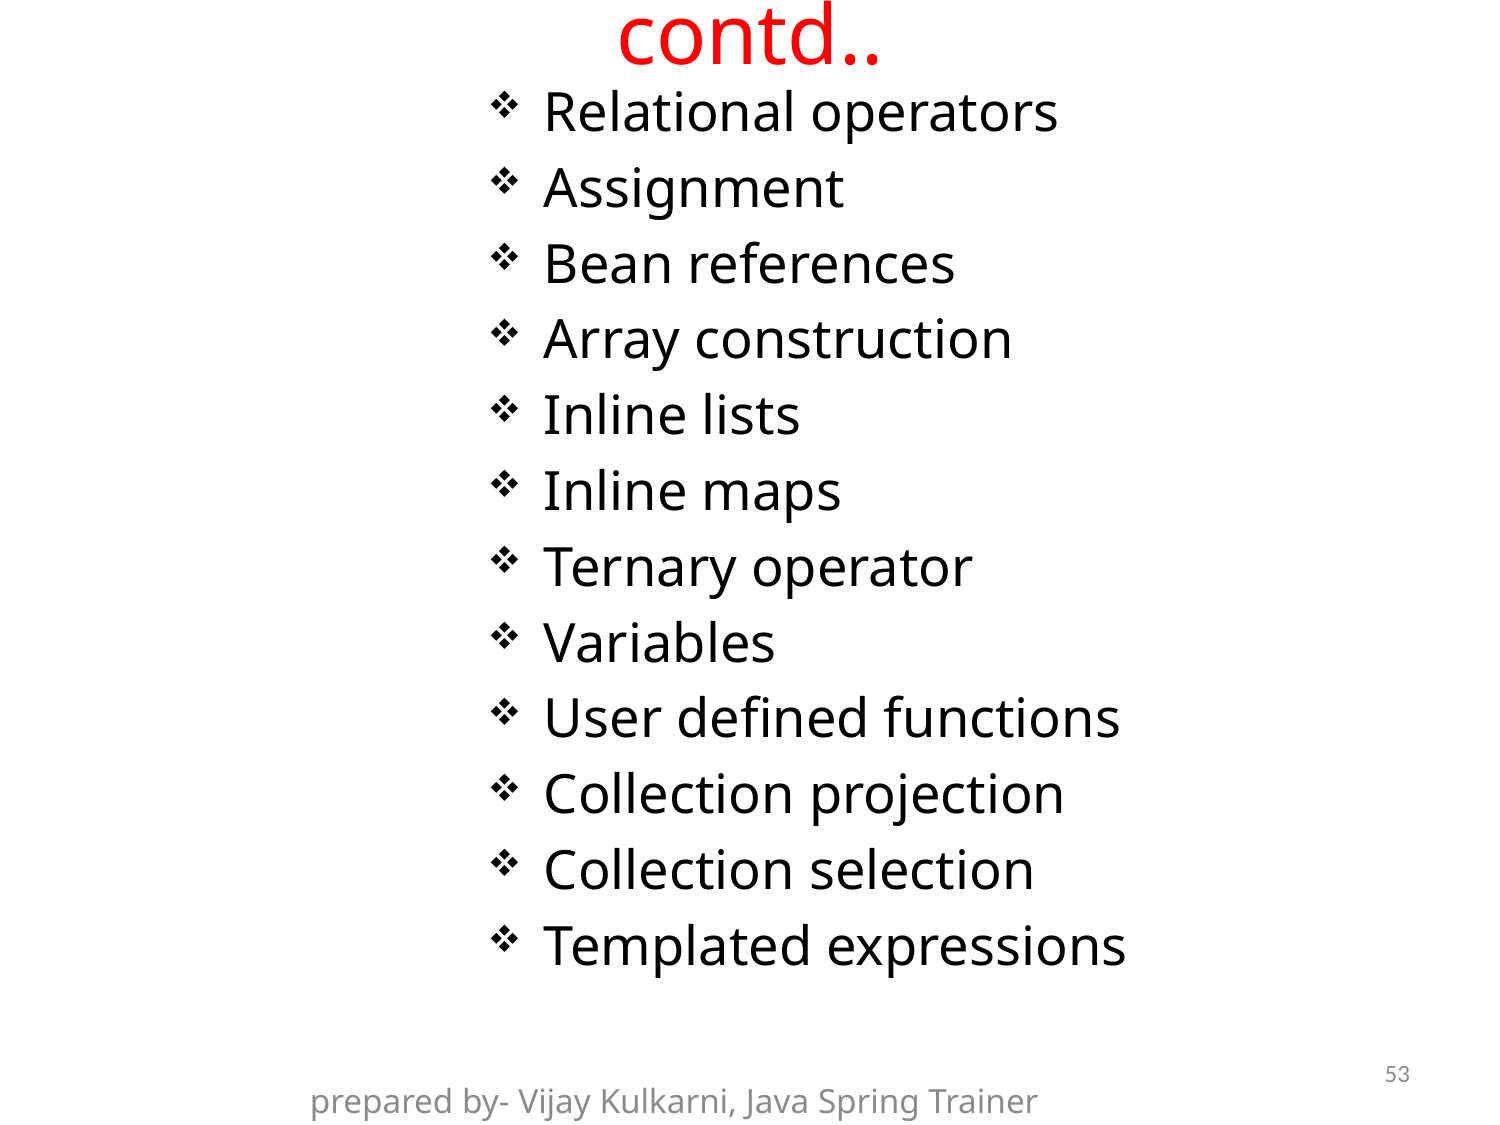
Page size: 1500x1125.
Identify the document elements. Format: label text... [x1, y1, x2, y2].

title contd.. [0, 0, 1500, 63]
text_box prepared by- Vijay Kulkarni, Java Spring Trainer [224, 1074, 1125, 1125]
slide_number 53 [1074, 1042, 1425, 1103]
list Relational operators Assignment Bean references Array construction Inline lists Inline maps Ternary operator Variables User defined functions Collection projection Collection selection Templated expressions [249, 69, 1238, 813]
